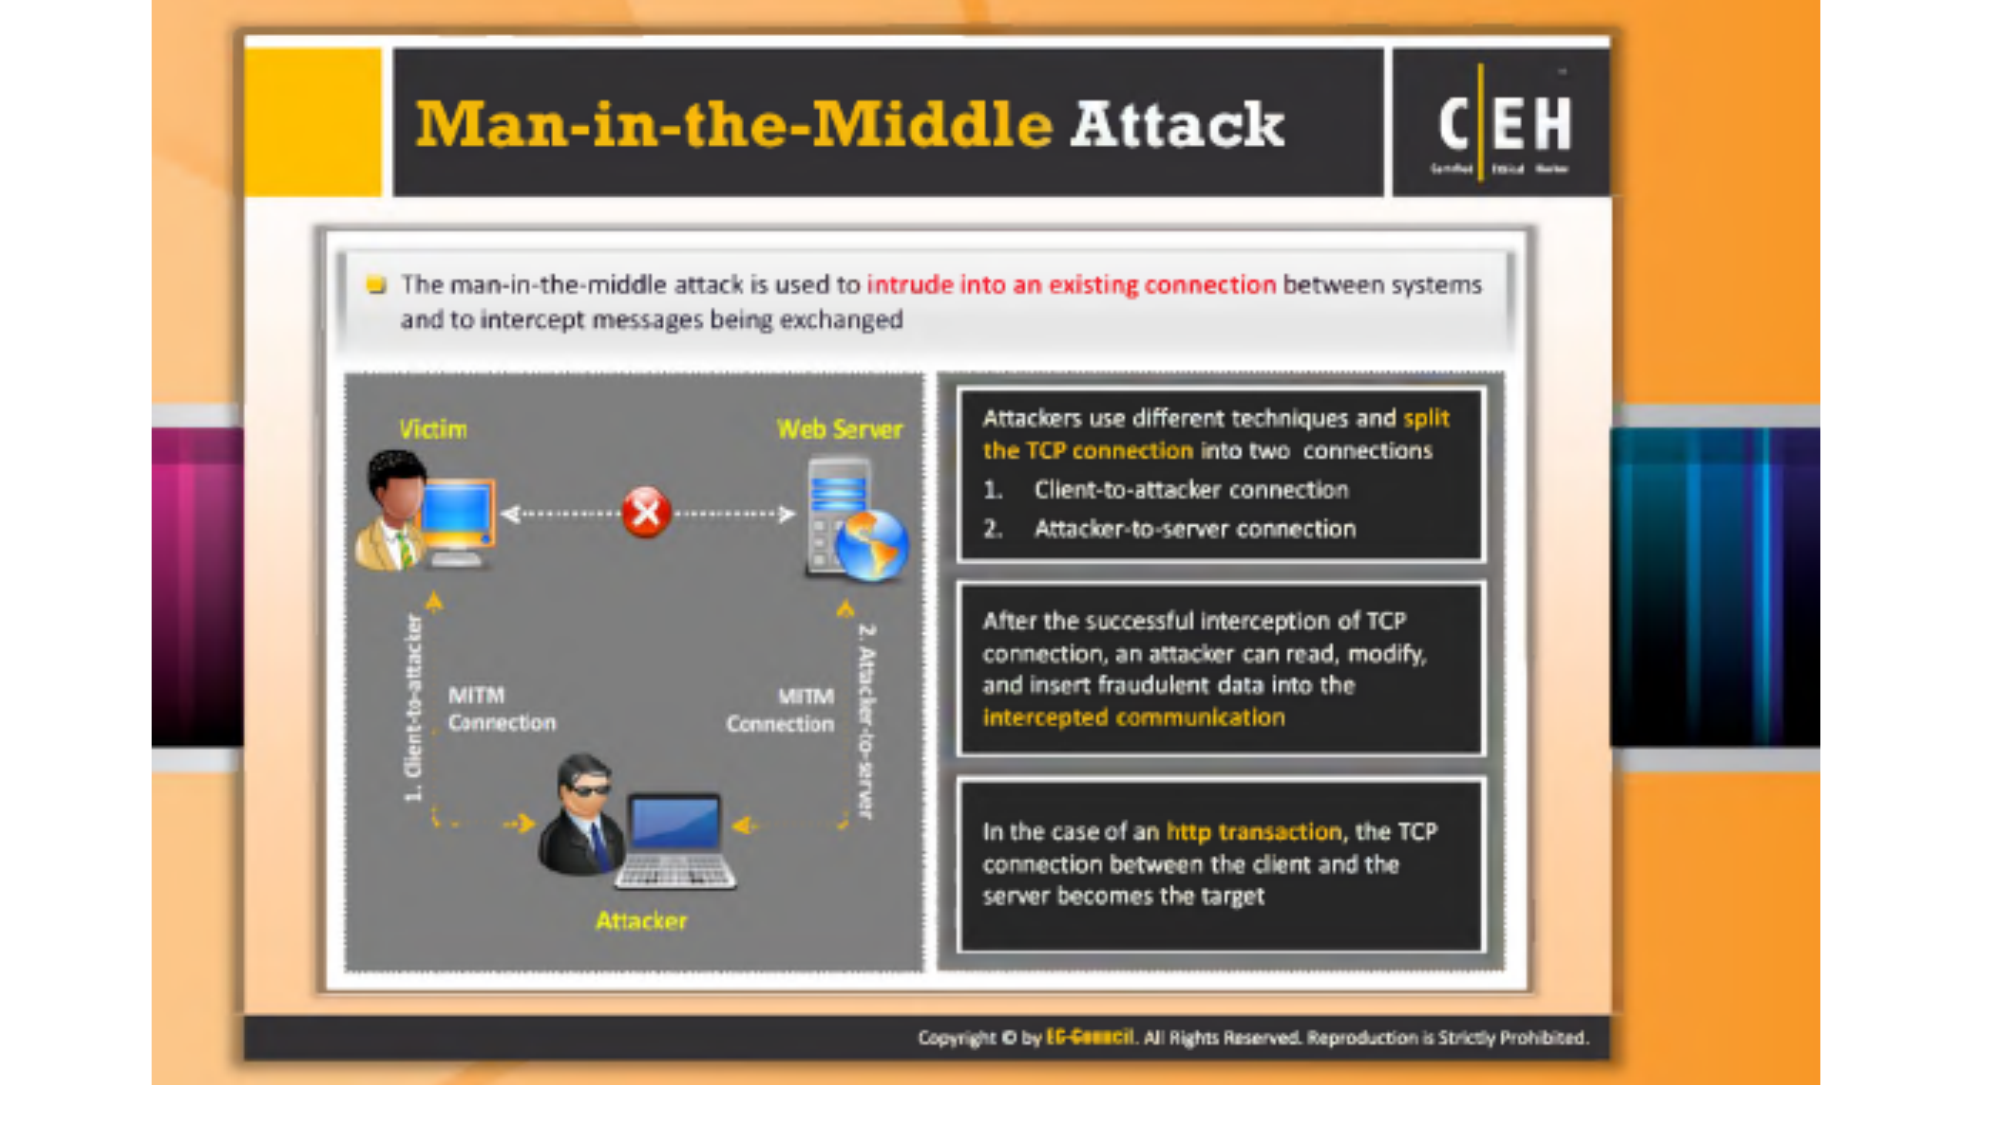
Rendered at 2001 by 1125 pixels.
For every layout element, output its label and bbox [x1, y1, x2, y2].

picture [151, 0, 1821, 1085]
